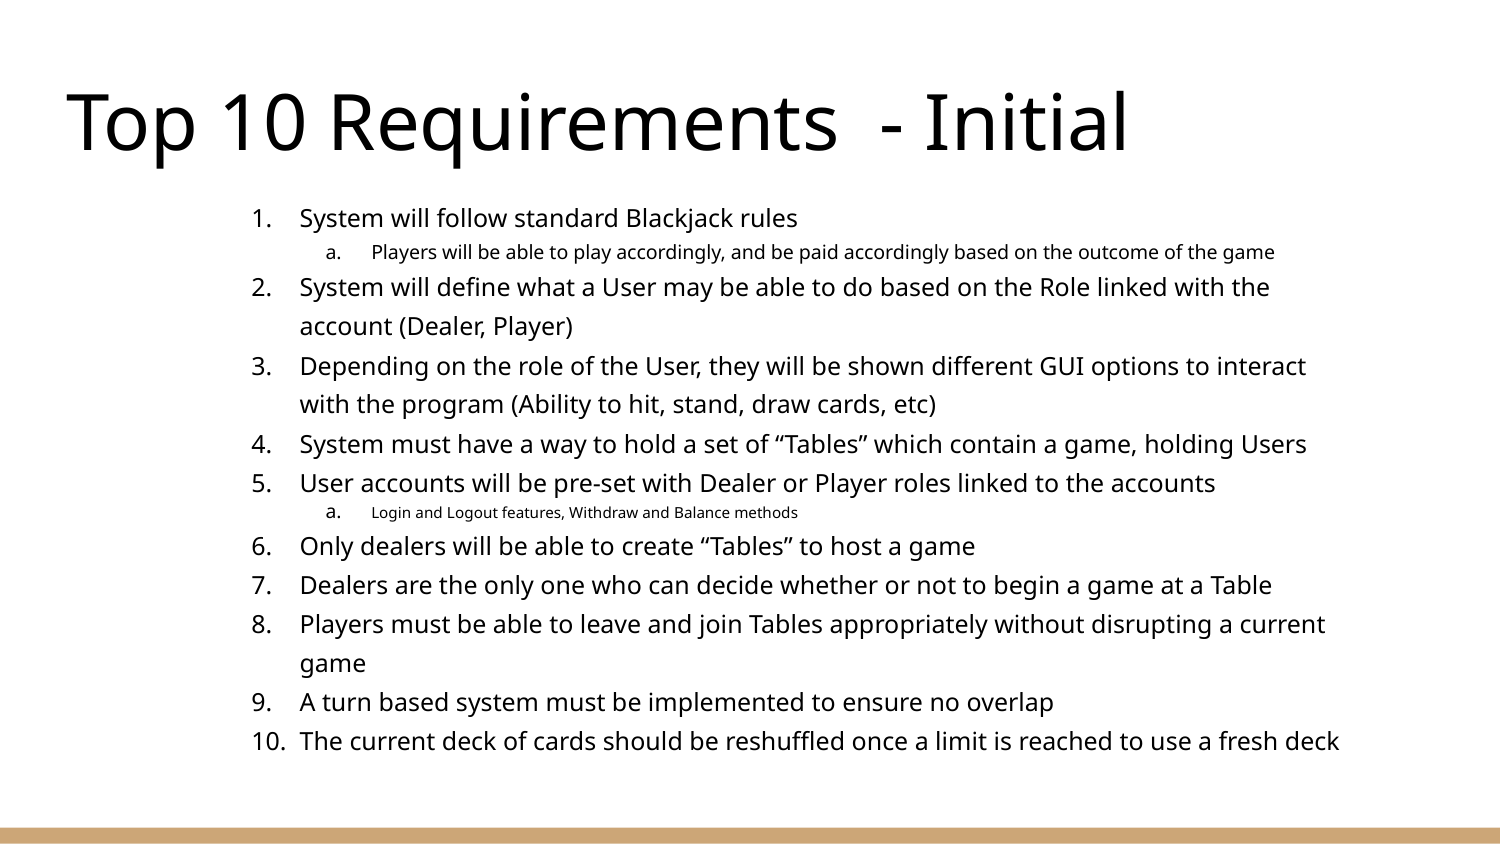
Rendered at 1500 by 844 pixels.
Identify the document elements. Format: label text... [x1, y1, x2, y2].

title Top 10 Requirements - Initial [51, 51, 1449, 189]
list System will follow standard Blackjack rules Players will be able to play accordingly, and be paid accordingly based on the outcome of the game System will define what a User may be able to do based on the Role linked with the account (Dealer, Player) Depending on the role of the User, they will be shown different GUI options to interact with the program (Ability to hit, stand, draw cards, etc) System must have a way to hold a set of “Tables” which contain a game, holding Users User accounts will be pre-set with Dealer or Player roles linked to the accounts Login and Logout features, Withdraw and Balance methods Only dealers will be able to create “Tables” to host a game Dealers are the only one who can decide whether or not to begin a game at a Table Players must be able to leave and join Tables appropriately without disrupting a current game A turn based system must be implemented to ensure no overlap The current deck of cards should be reshuffled once a limit is reached to use a fresh deck [212, 180, 1368, 794]
